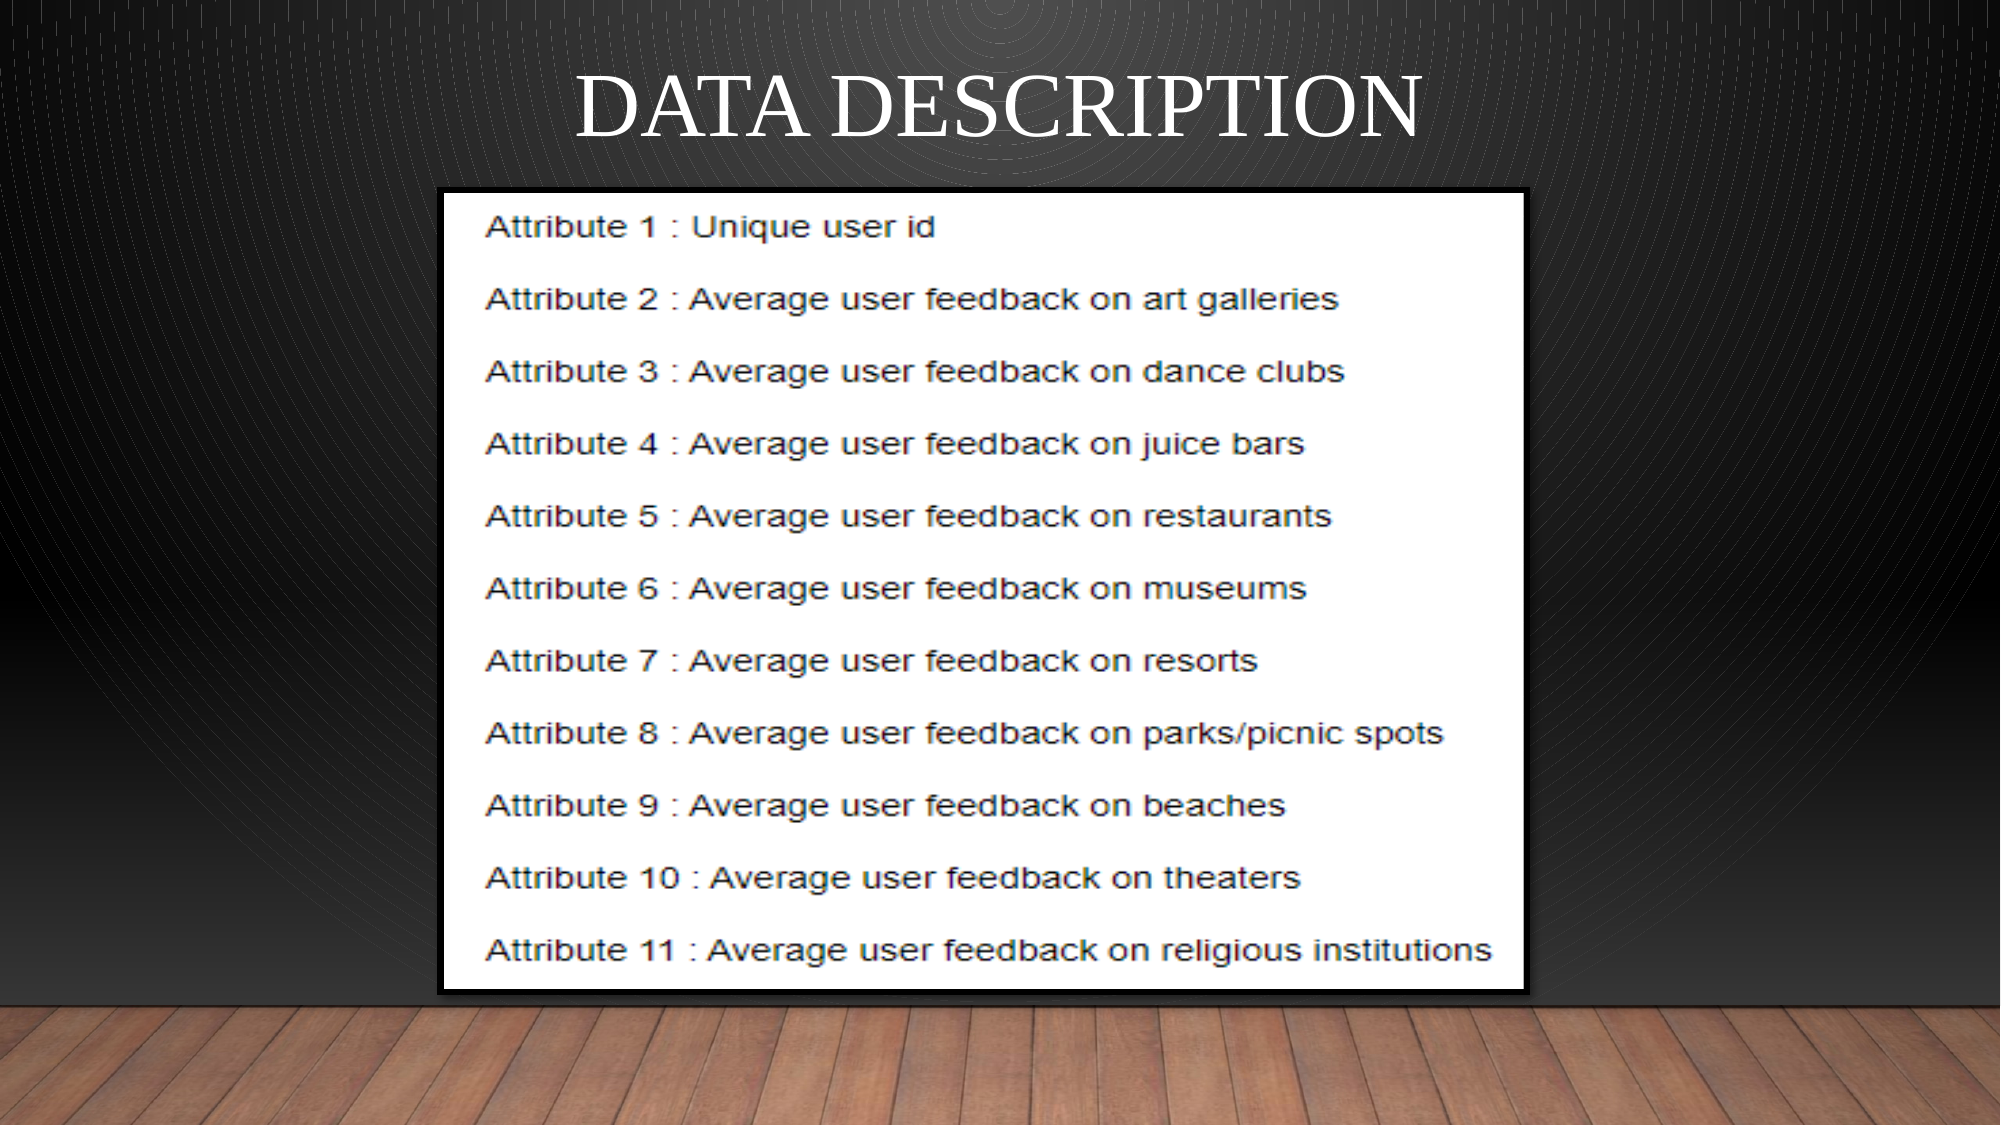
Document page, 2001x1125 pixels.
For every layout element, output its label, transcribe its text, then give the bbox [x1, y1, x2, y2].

title Data Description [237, 21, 1763, 194]
picture [0, 1005, 2000, 1125]
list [443, 192, 1525, 990]
